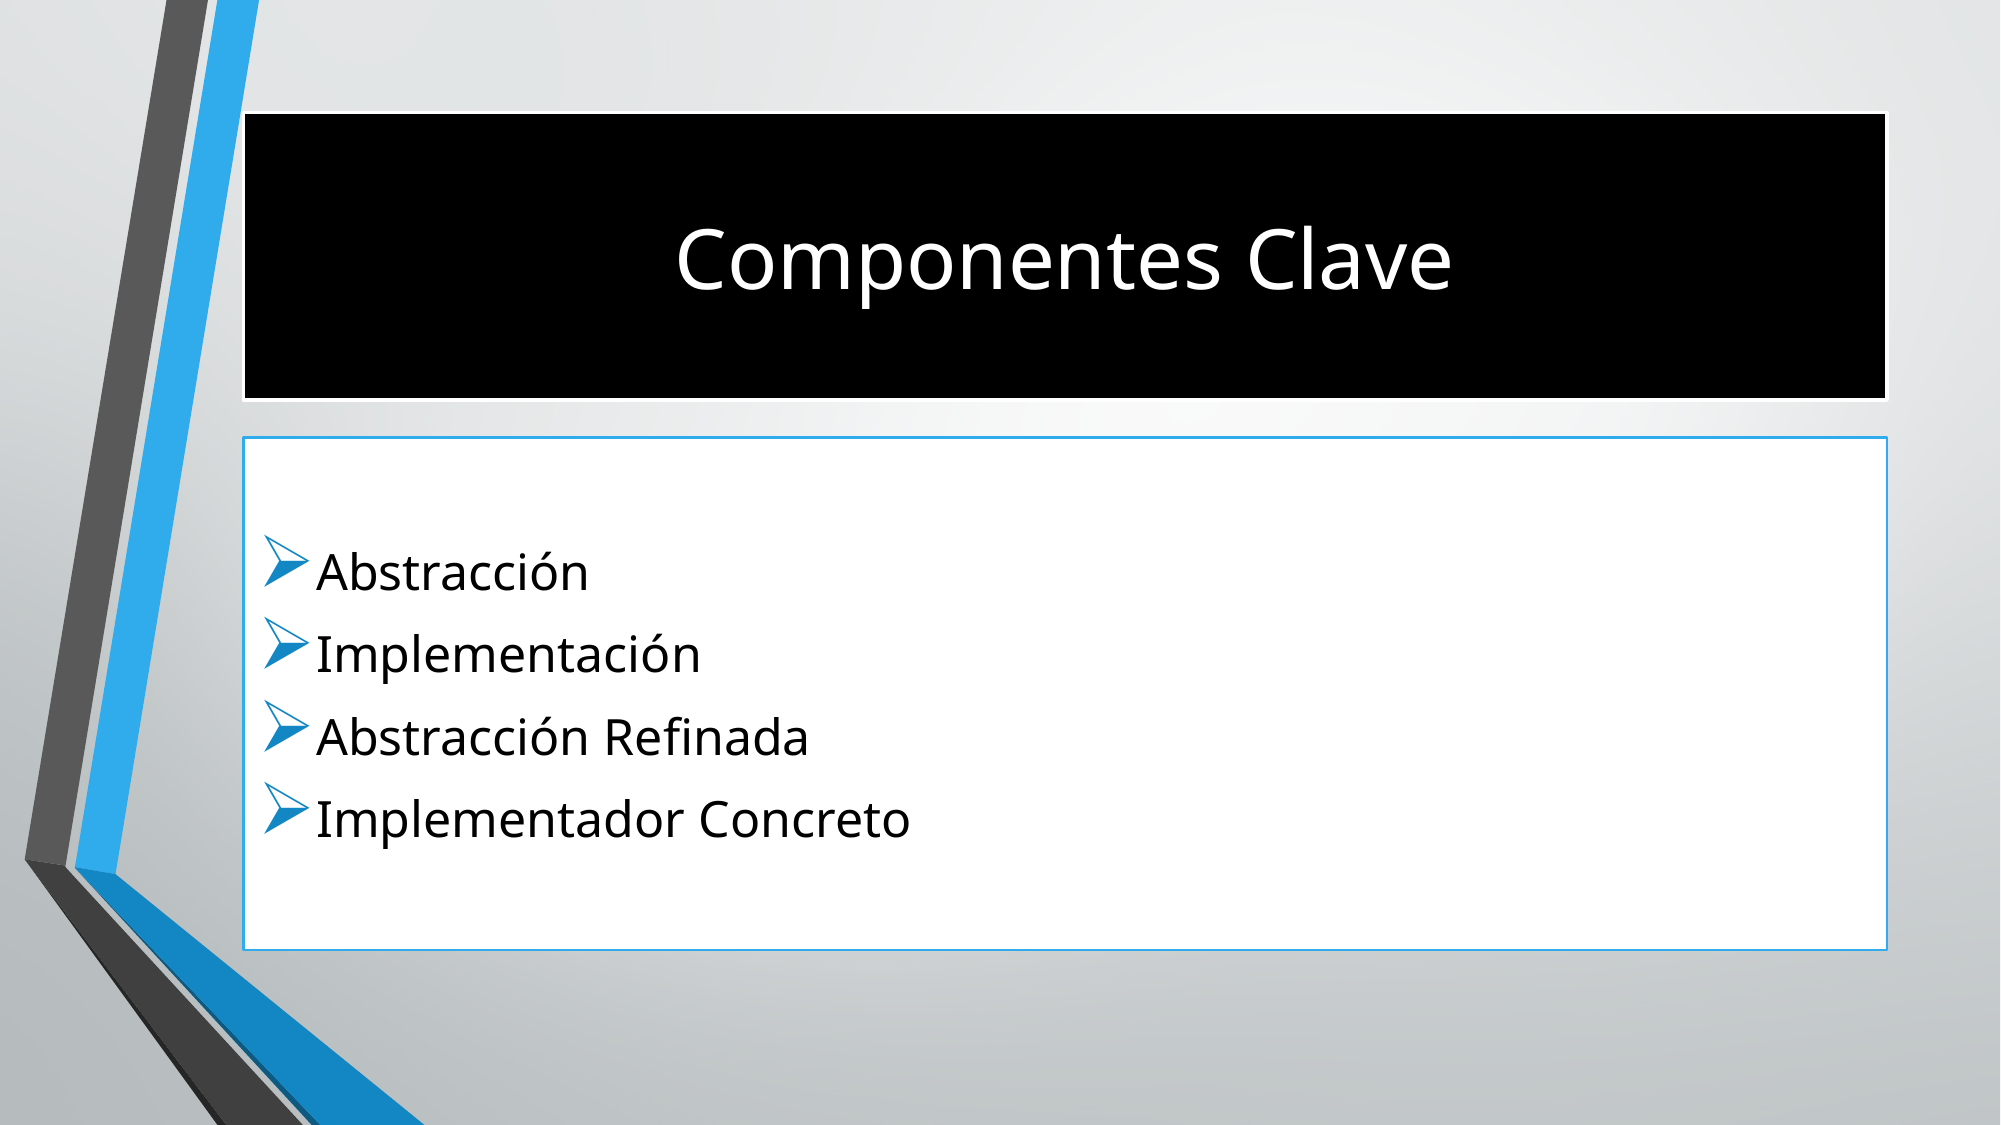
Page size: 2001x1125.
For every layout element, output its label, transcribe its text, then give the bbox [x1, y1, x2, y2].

title Componentes Clave [242, 111, 1889, 402]
list Abstracción Implementación Abstracción Refinada Implementador Concreto [242, 436, 1888, 951]
